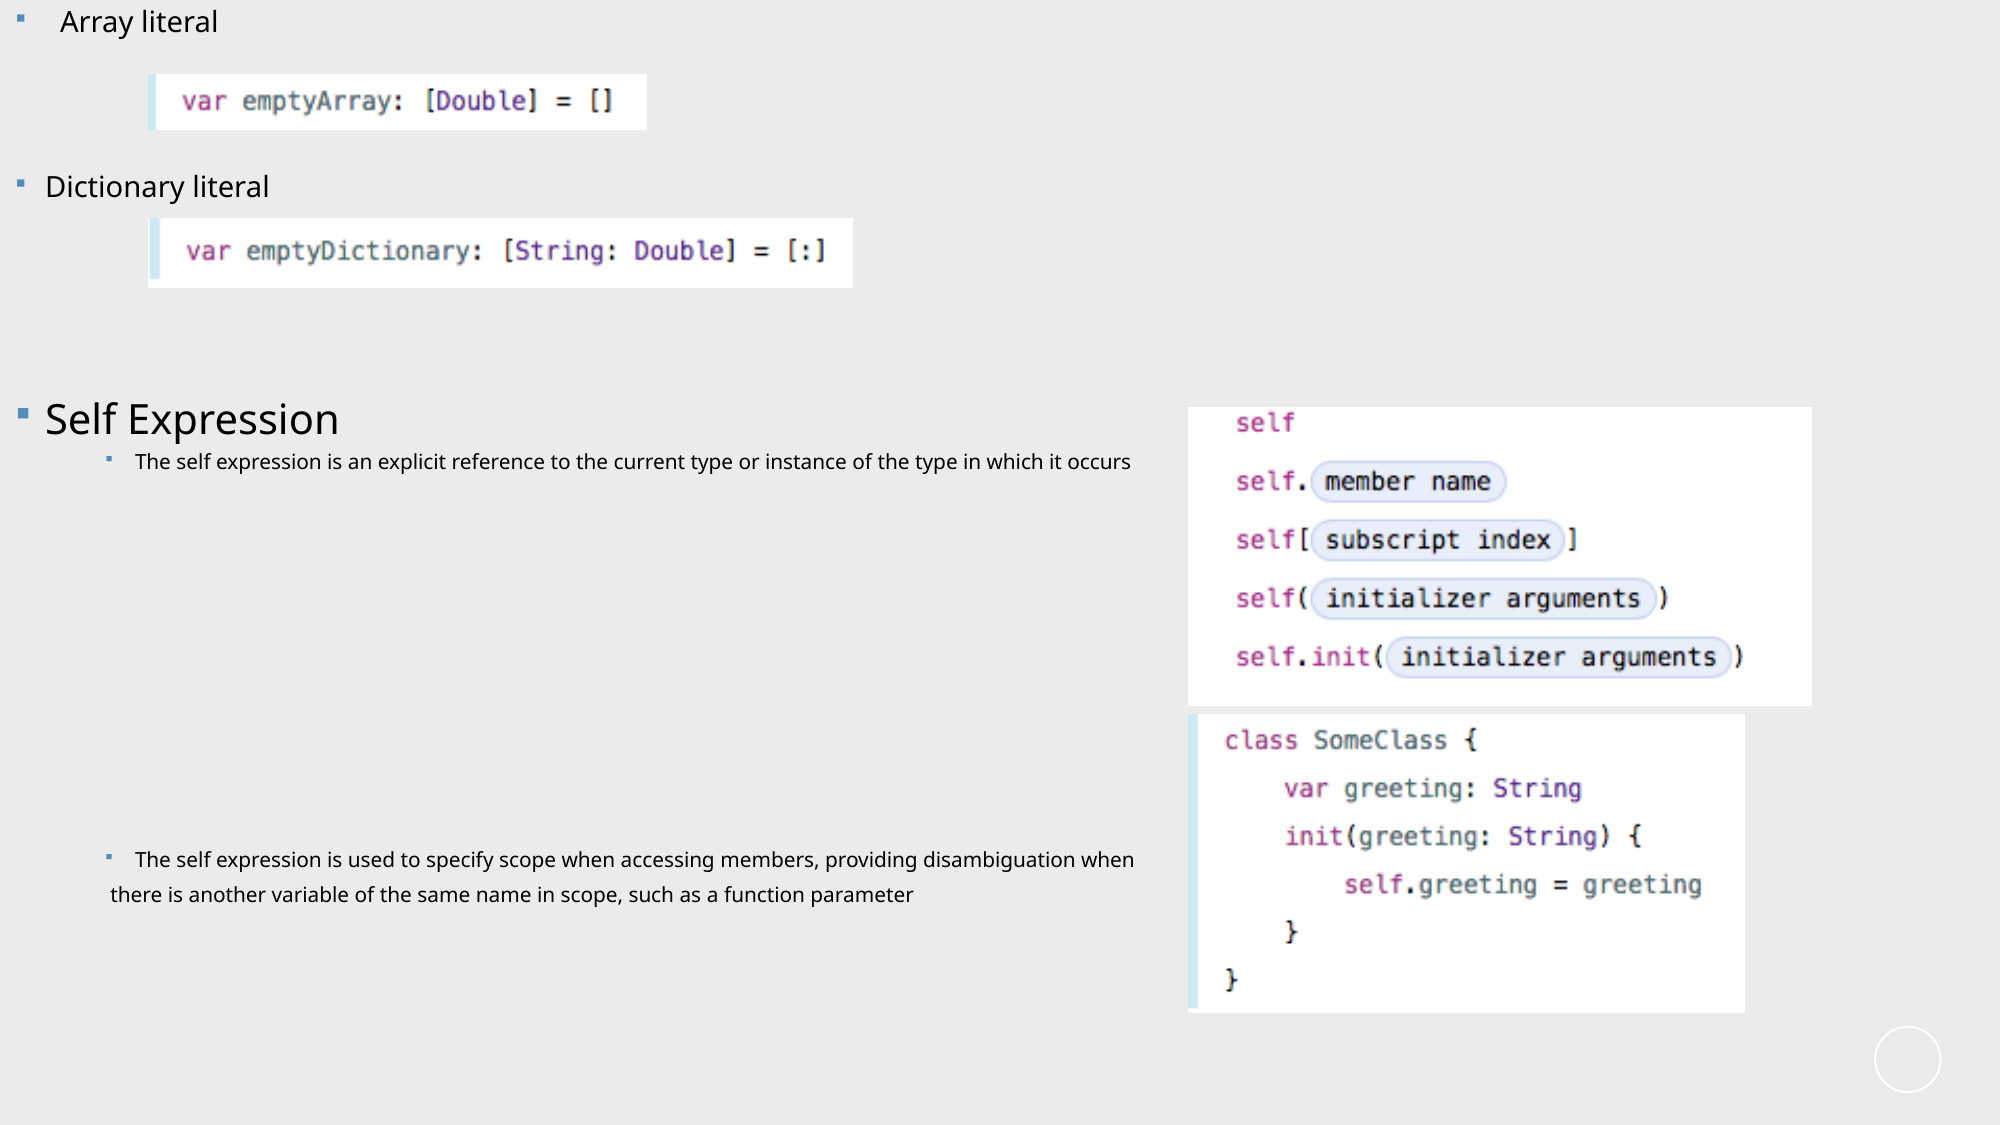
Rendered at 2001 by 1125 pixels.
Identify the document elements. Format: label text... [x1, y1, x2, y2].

picture [148, 218, 853, 288]
list Array literal Dictionary literal Self Expression The self expression is an explicit reference to the current type or instance of the type in which it occurs The self expression is used to specify scope when accessing members, providing disambiguation when there is another variable of the same name in scope, such as a function parameter [0, 0, 1826, 1013]
picture [1188, 714, 1745, 1013]
picture [148, 74, 647, 130]
picture [1188, 407, 1812, 706]
